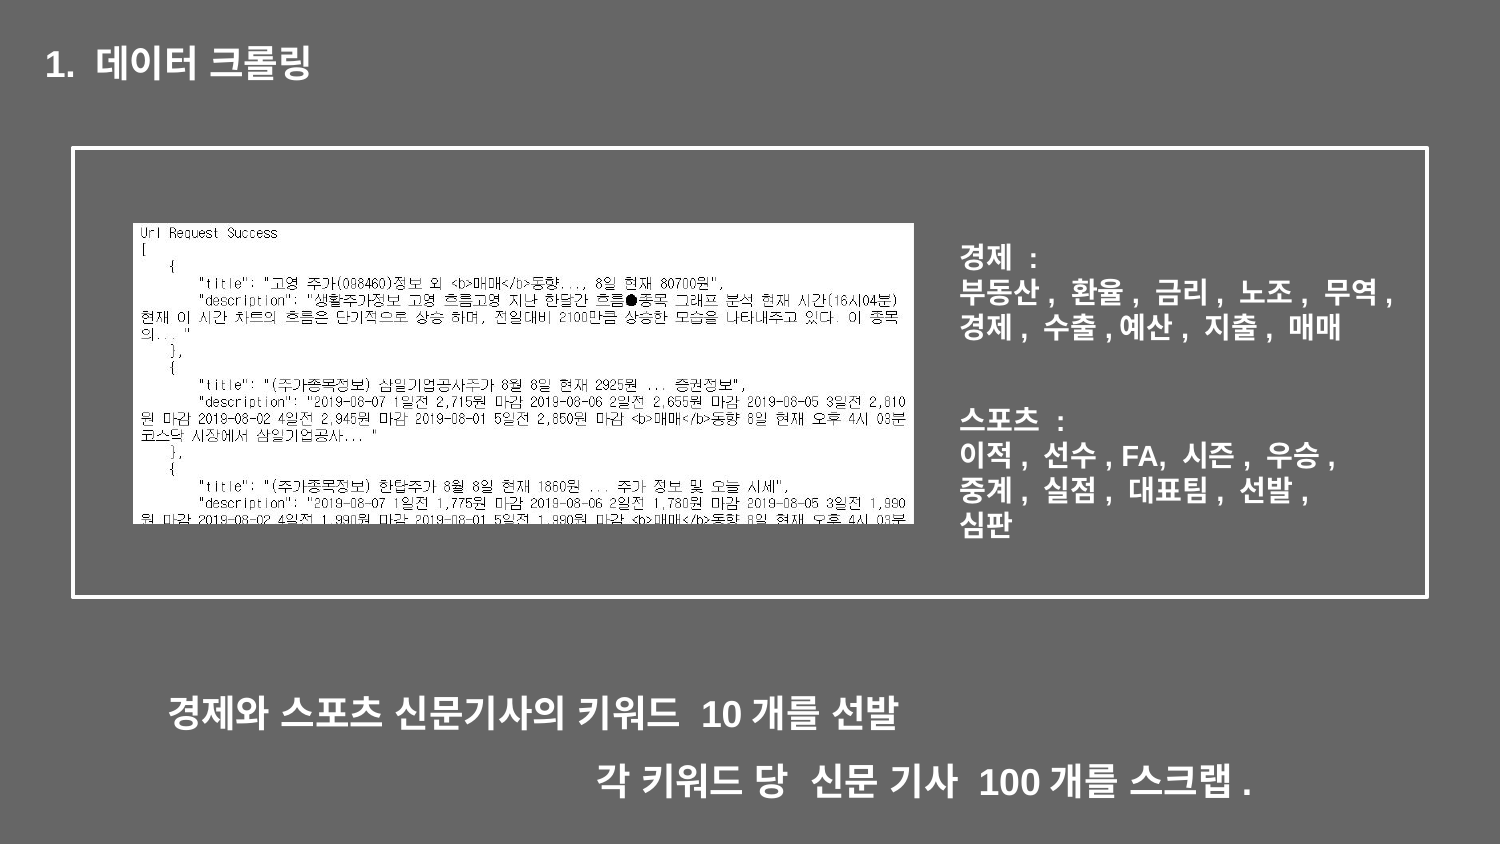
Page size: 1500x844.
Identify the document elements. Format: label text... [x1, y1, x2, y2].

text_box 스포츠 : 이적, 선수, FA, 시즌, 우승, 중계, 실점, 대표팀, 선발, 심판 [944, 386, 1384, 499]
text_box [72, 147, 1427, 598]
text_box 경제와 스포츠 신문기사의 키워드 10개를 선발 각 키워드 당 신문 기사 100개를 스크랩. [152, 652, 1348, 731]
text_box 경제 : 부동산, 환율, 금리, 노조, 무역, 경제, 수출,예산, 지출, 매매 [944, 224, 1413, 330]
text_box 1. 데이터 크롤링 [29, 25, 410, 114]
picture [133, 223, 914, 524]
